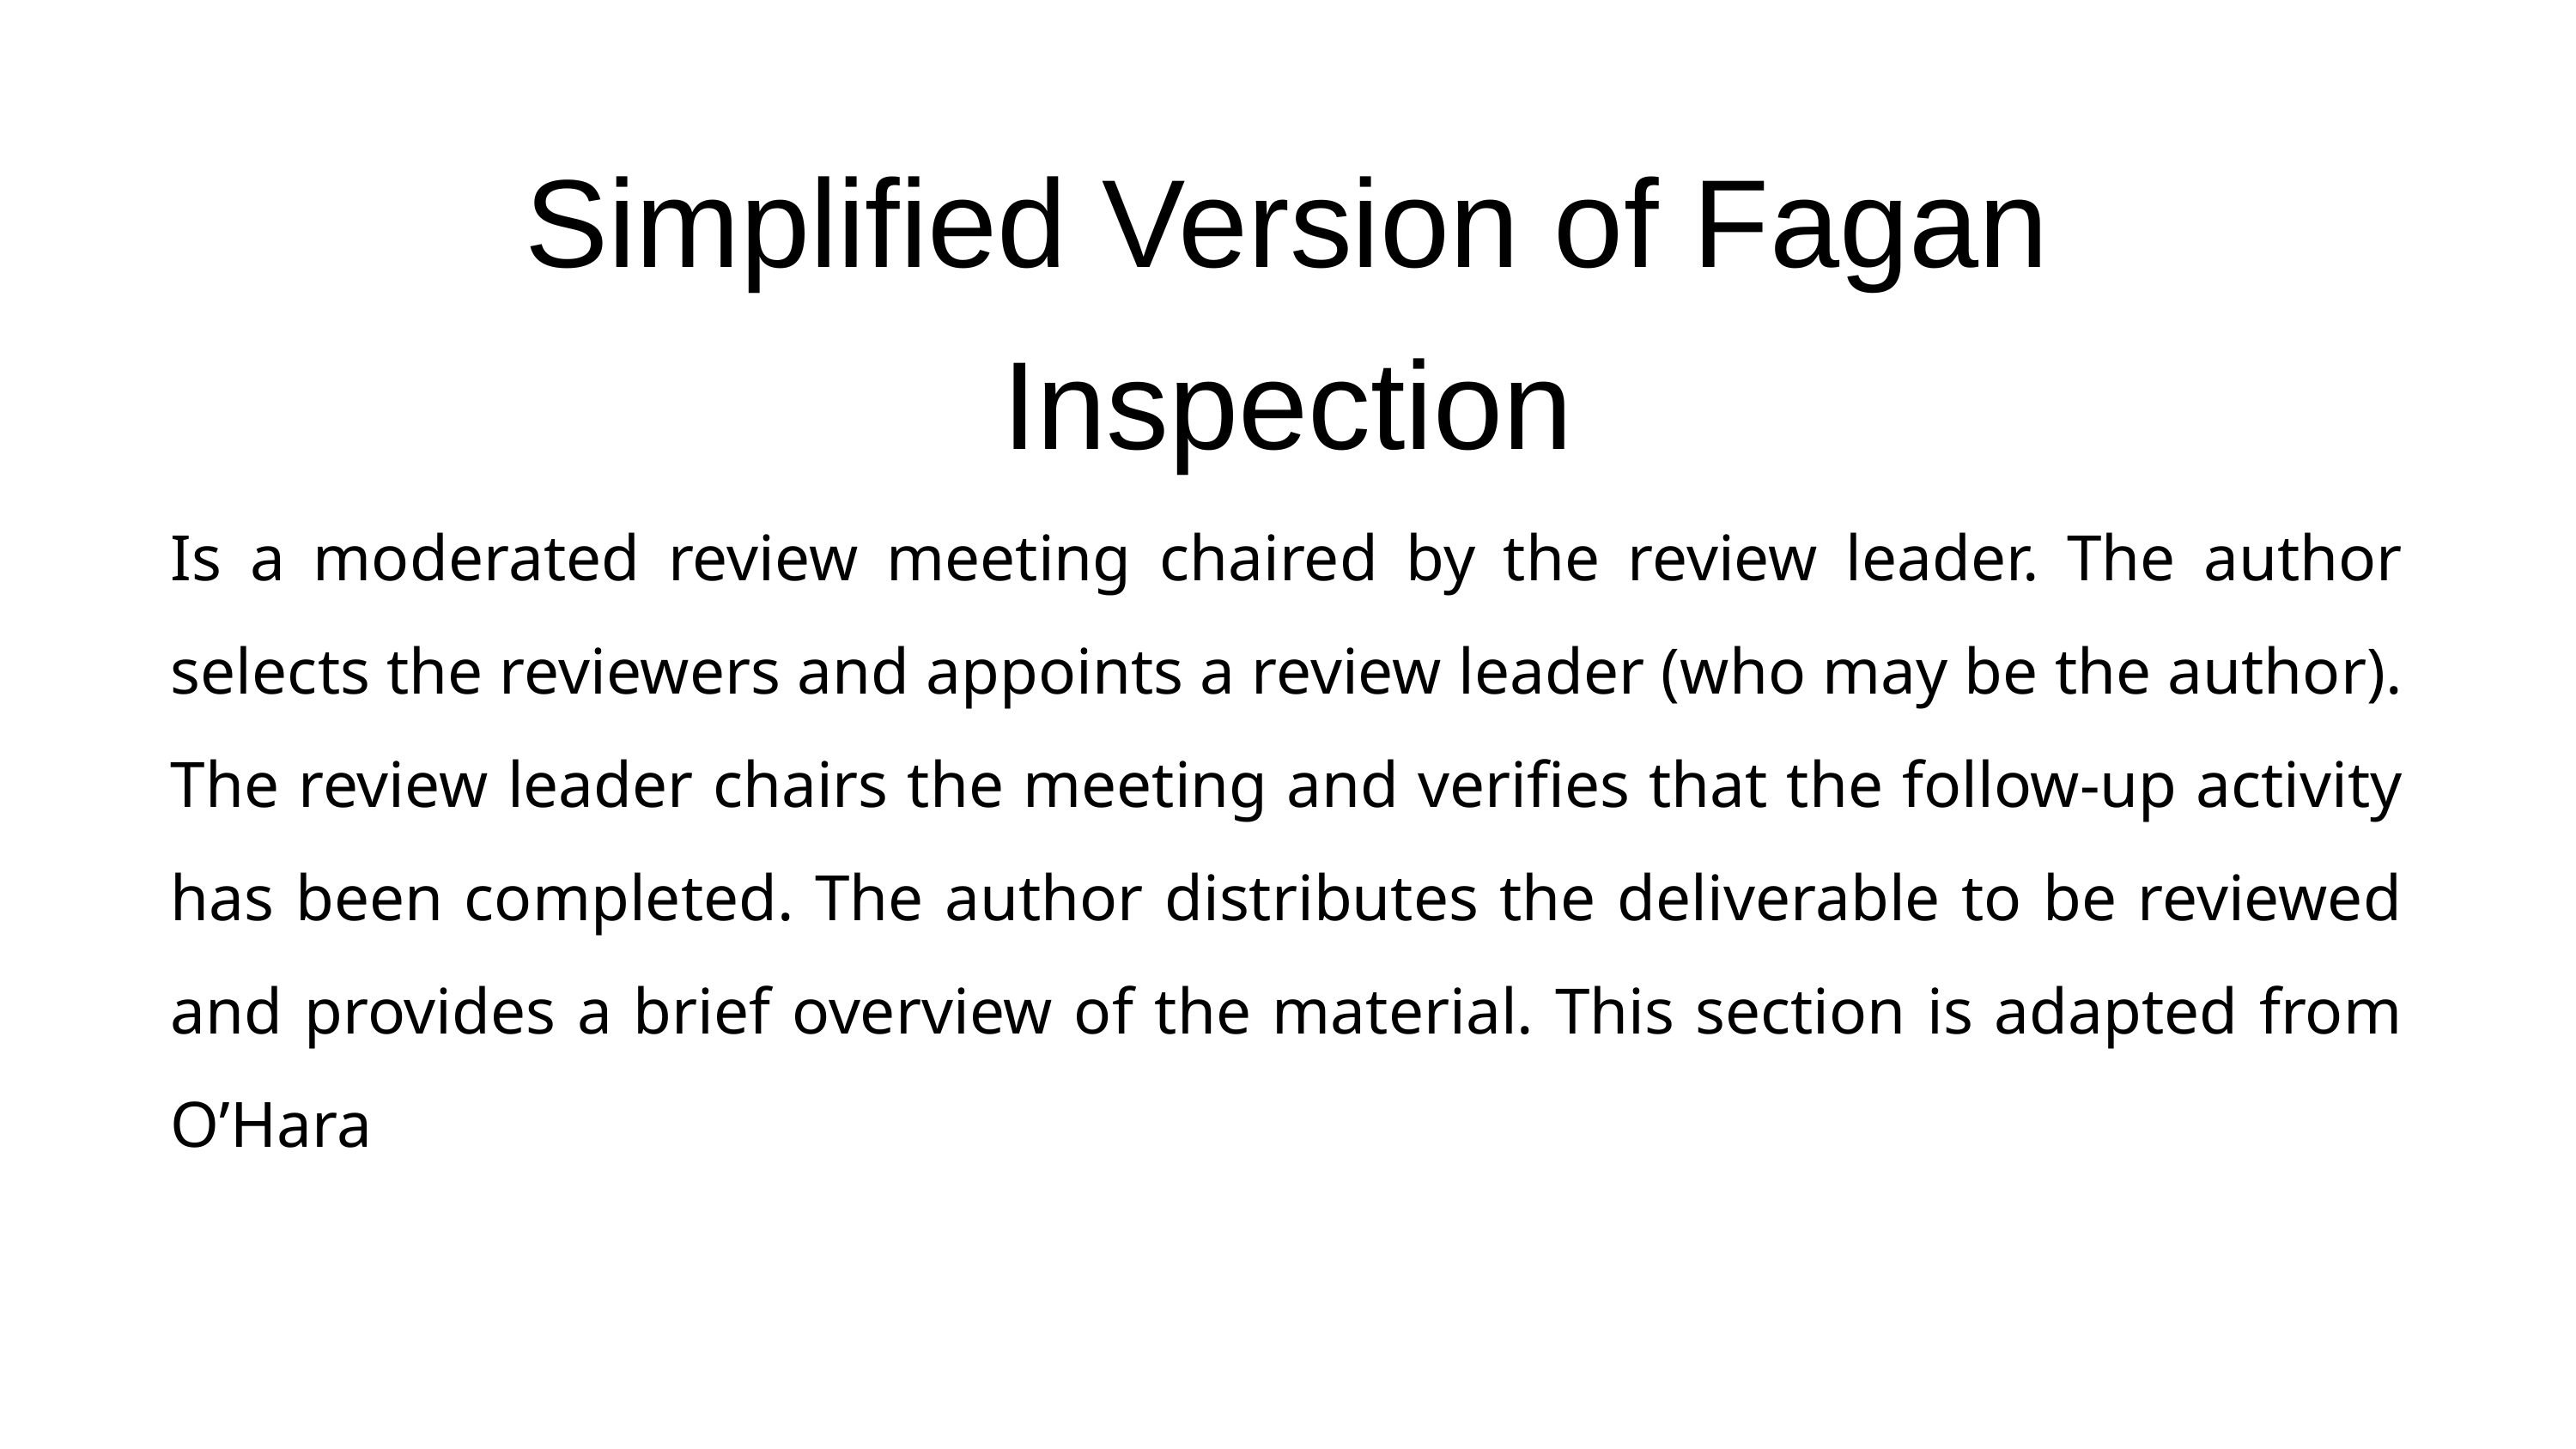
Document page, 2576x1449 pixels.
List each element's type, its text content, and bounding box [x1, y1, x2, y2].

text_box Simplified Version of Fagan Inspection [246, 110, 2330, 475]
text_box Is a moderated review meeting chaired by the review leader. The author selects the reviewers and appoints a review leader (who may be the author). The review leader chairs the meeting and verifies that the follow-up activity has been completed. The author distributes the deliverable to be reviewed and provides a brief overview of the material. This section is adapted from O’Hara [171, 479, 2404, 1161]
